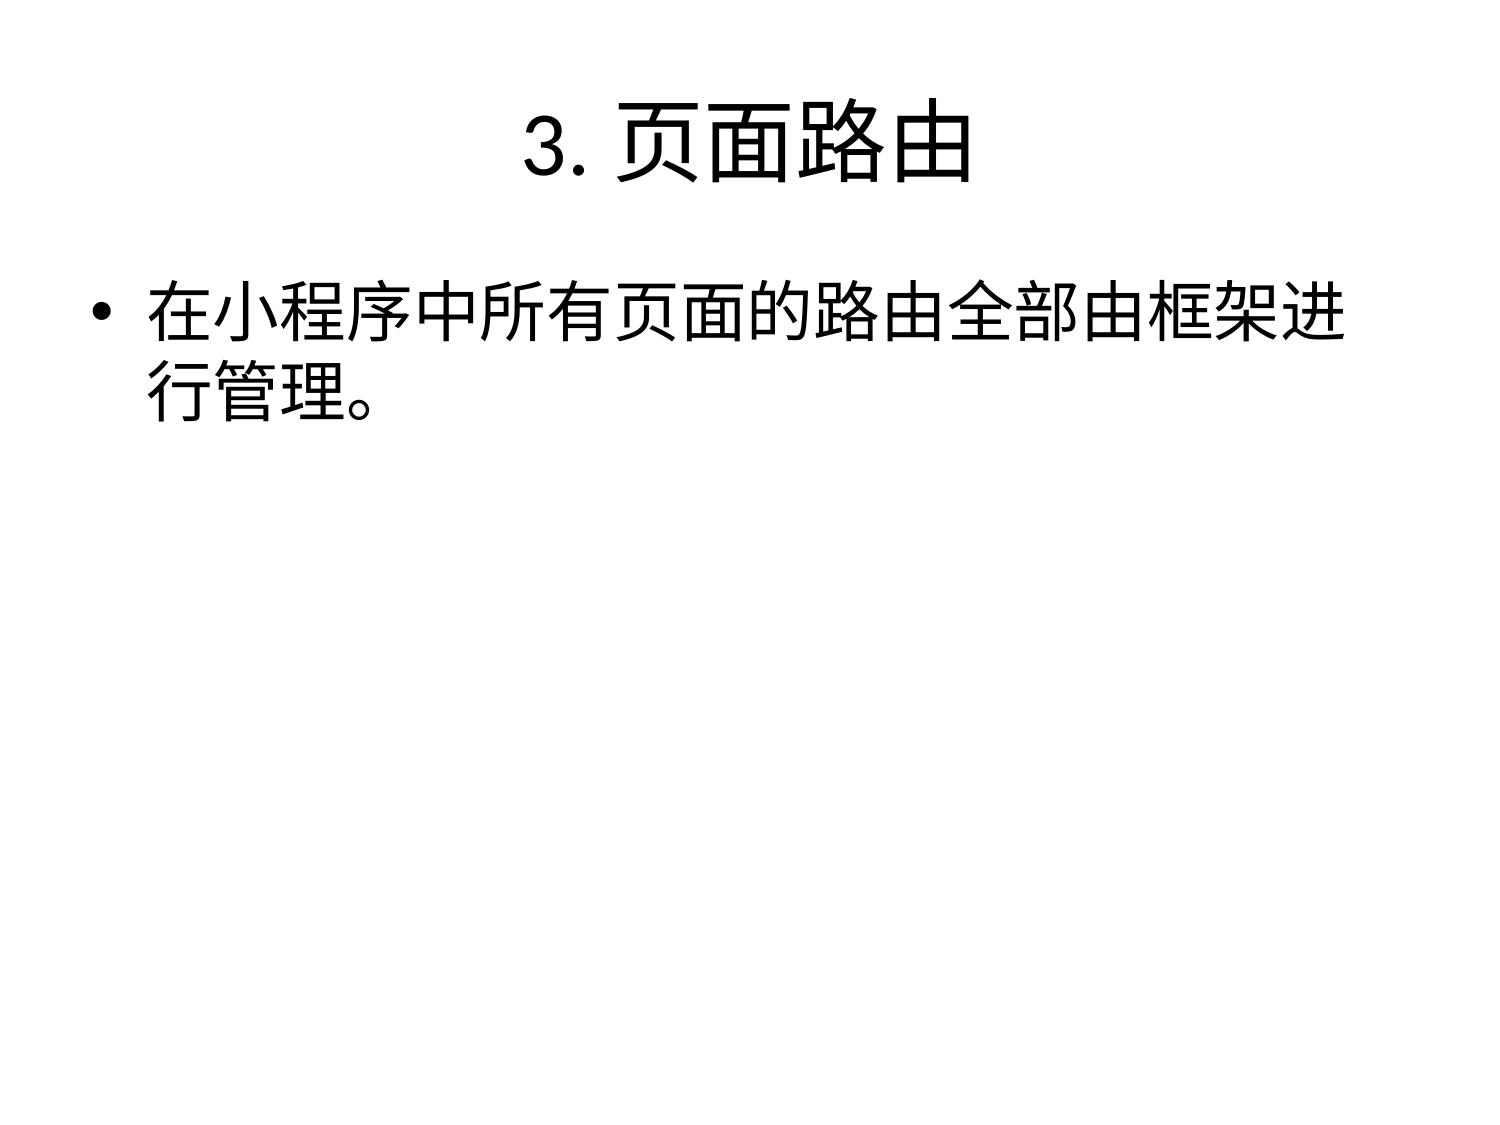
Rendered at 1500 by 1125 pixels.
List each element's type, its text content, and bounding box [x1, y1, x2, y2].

list 在小程序中所有页面的路由全部由框架进行管理。 [75, 262, 1425, 563]
title 3.页面路由 [75, 45, 1425, 233]
